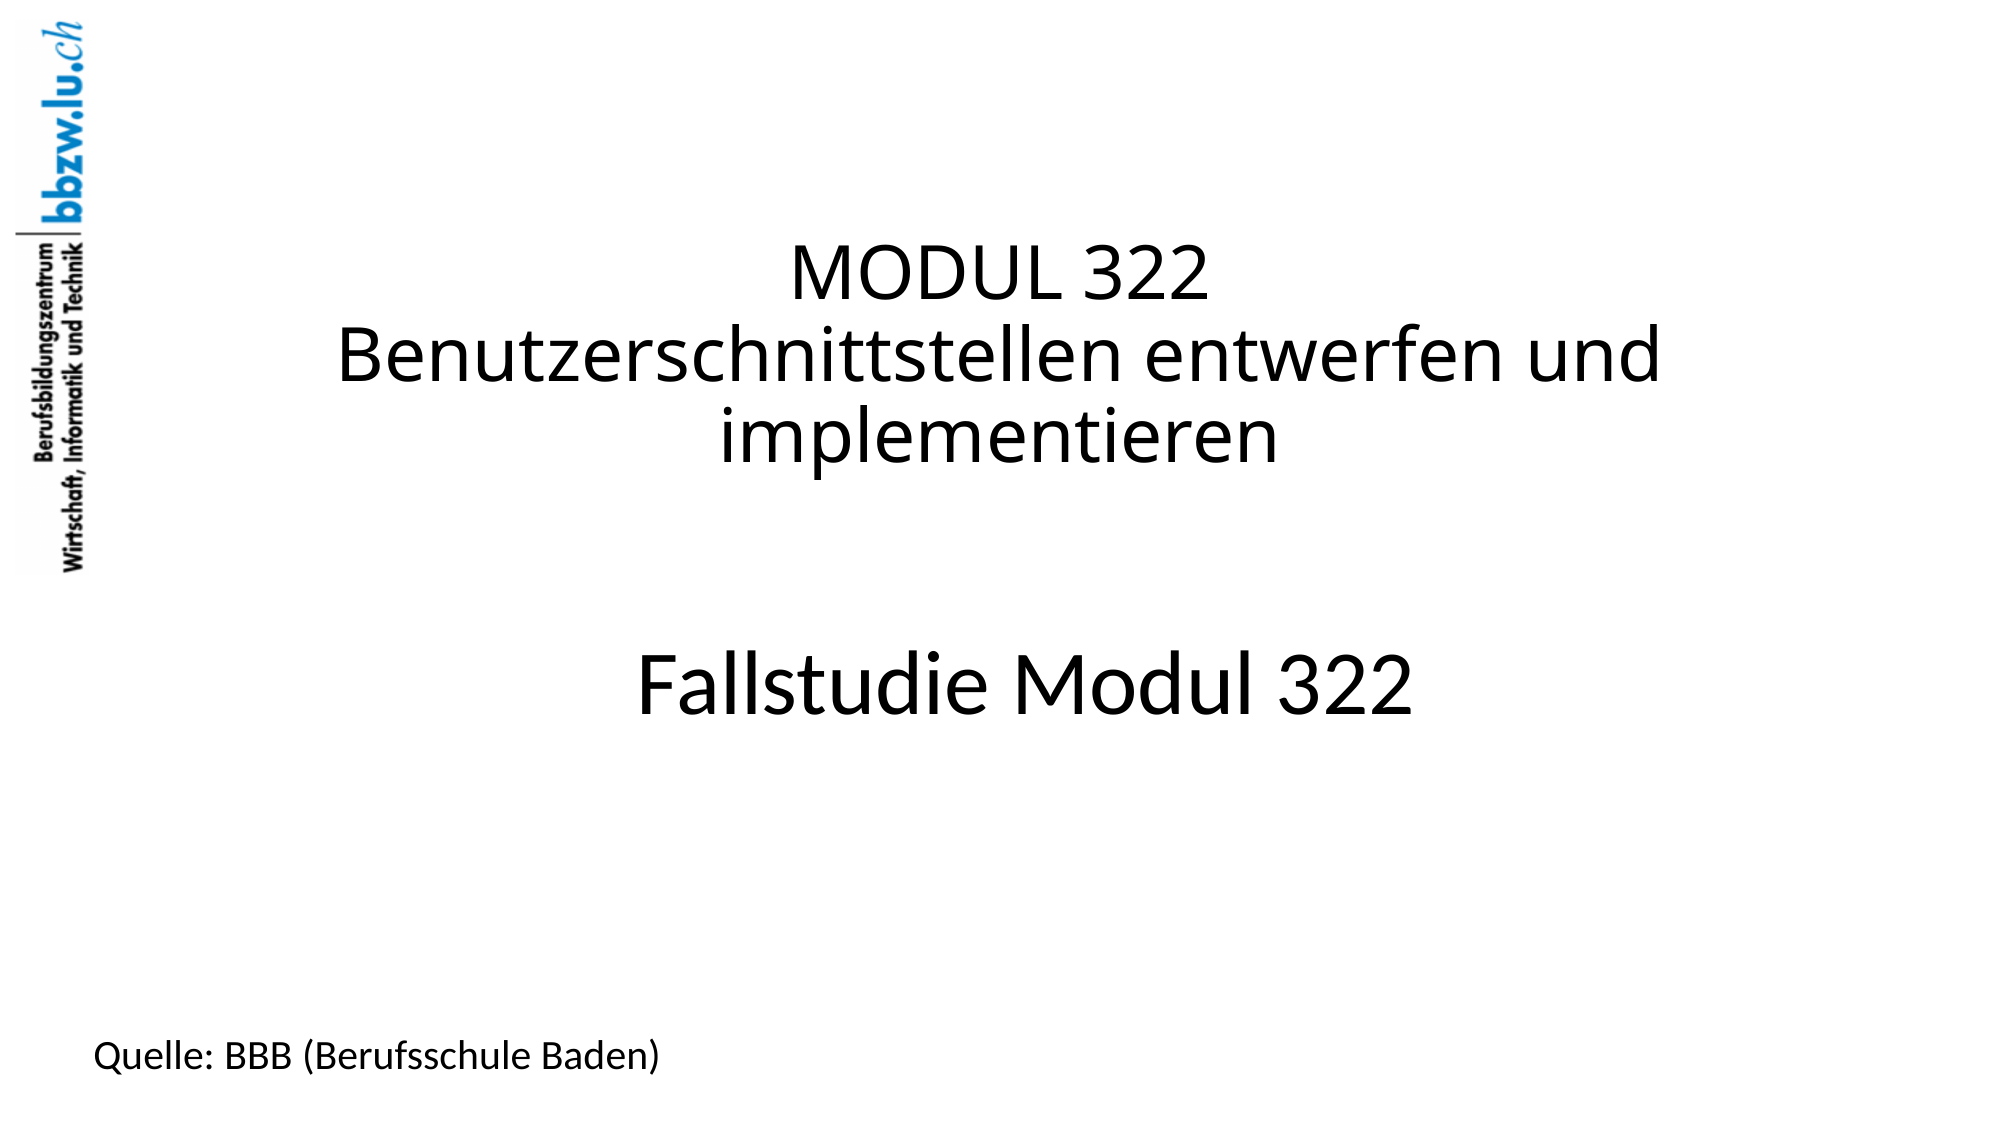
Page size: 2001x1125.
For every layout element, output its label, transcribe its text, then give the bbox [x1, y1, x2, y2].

picture [16, 20, 88, 574]
subtitle Fallstudie Modul 322 [344, 627, 1709, 899]
title MODUL 322 Benutzerschnittstellen entwerfen und implementieren [249, 184, 1750, 576]
text_box Quelle: BBB (Berufsschule Baden) [78, 1020, 1429, 1085]
